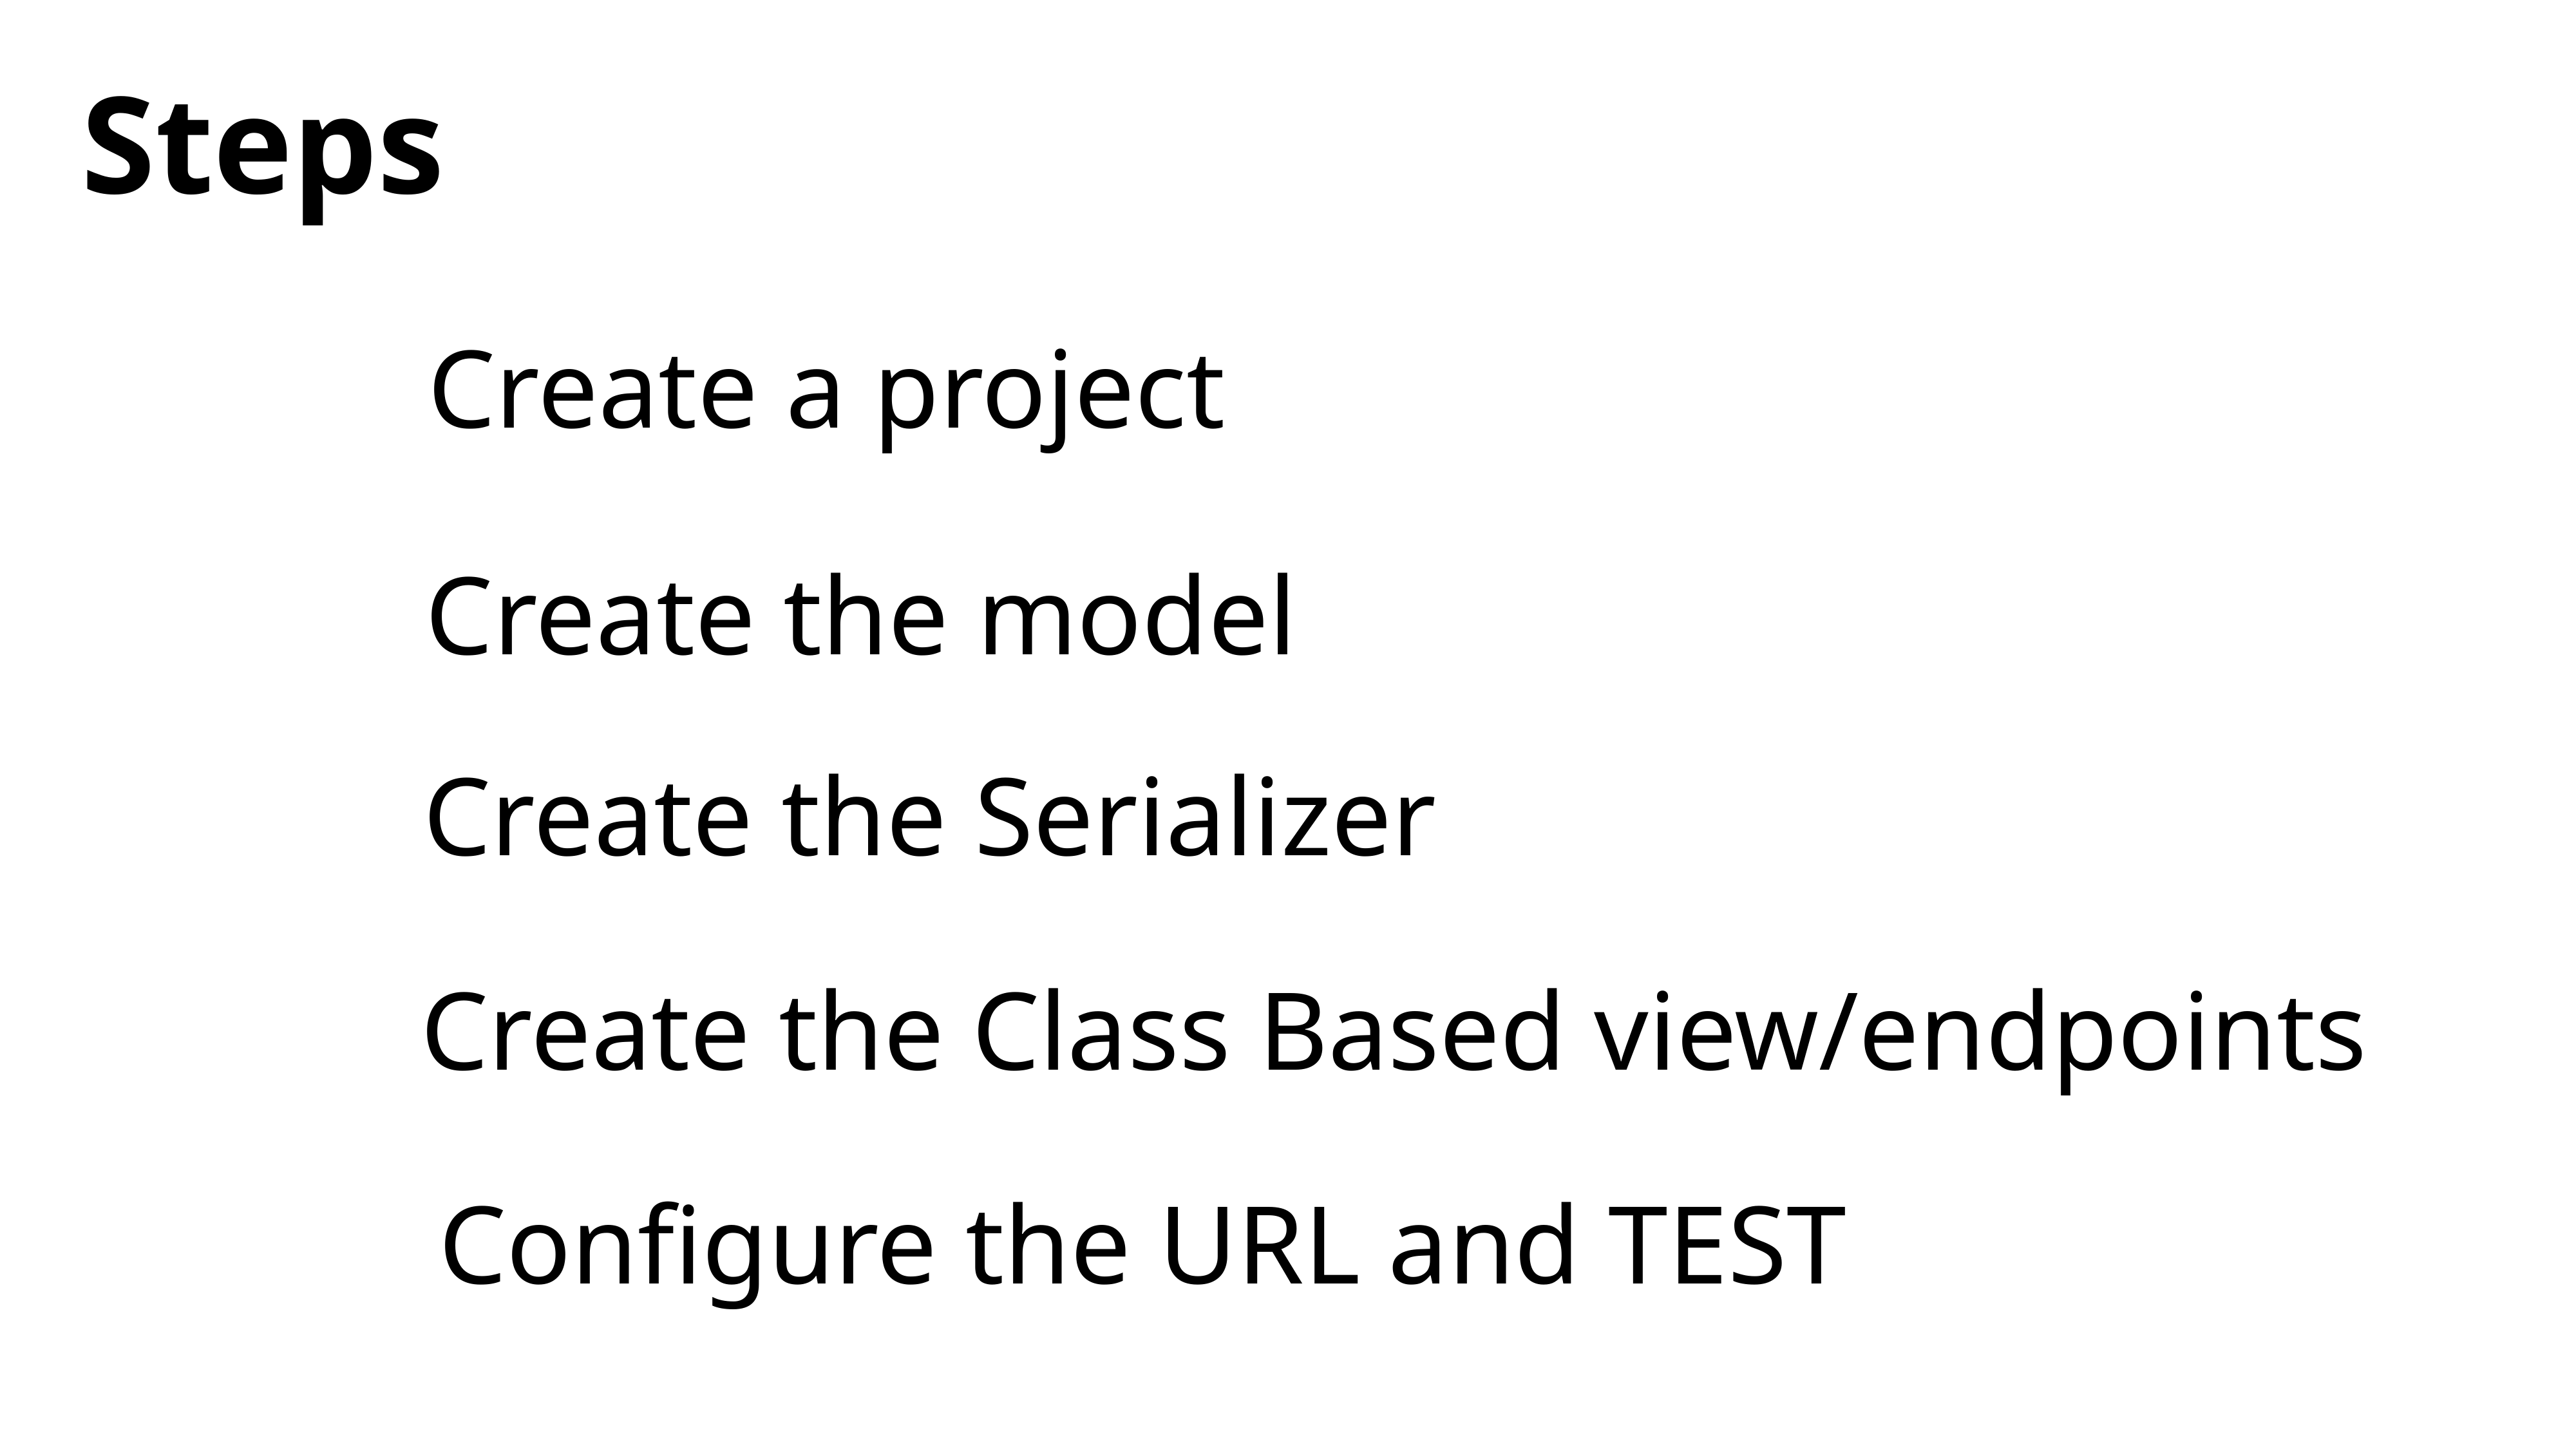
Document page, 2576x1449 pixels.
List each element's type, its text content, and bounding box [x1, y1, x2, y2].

text_box Create the Serializer [417, 743, 1443, 883]
text_box Create the Class Based view/endpoints [415, 957, 2373, 1097]
text_box Create a project [422, 315, 1231, 455]
text_box Steps [76, 53, 450, 226]
text_box Create the model [420, 542, 1303, 681]
text_box Configure the URL and TEST [433, 1171, 1853, 1311]
